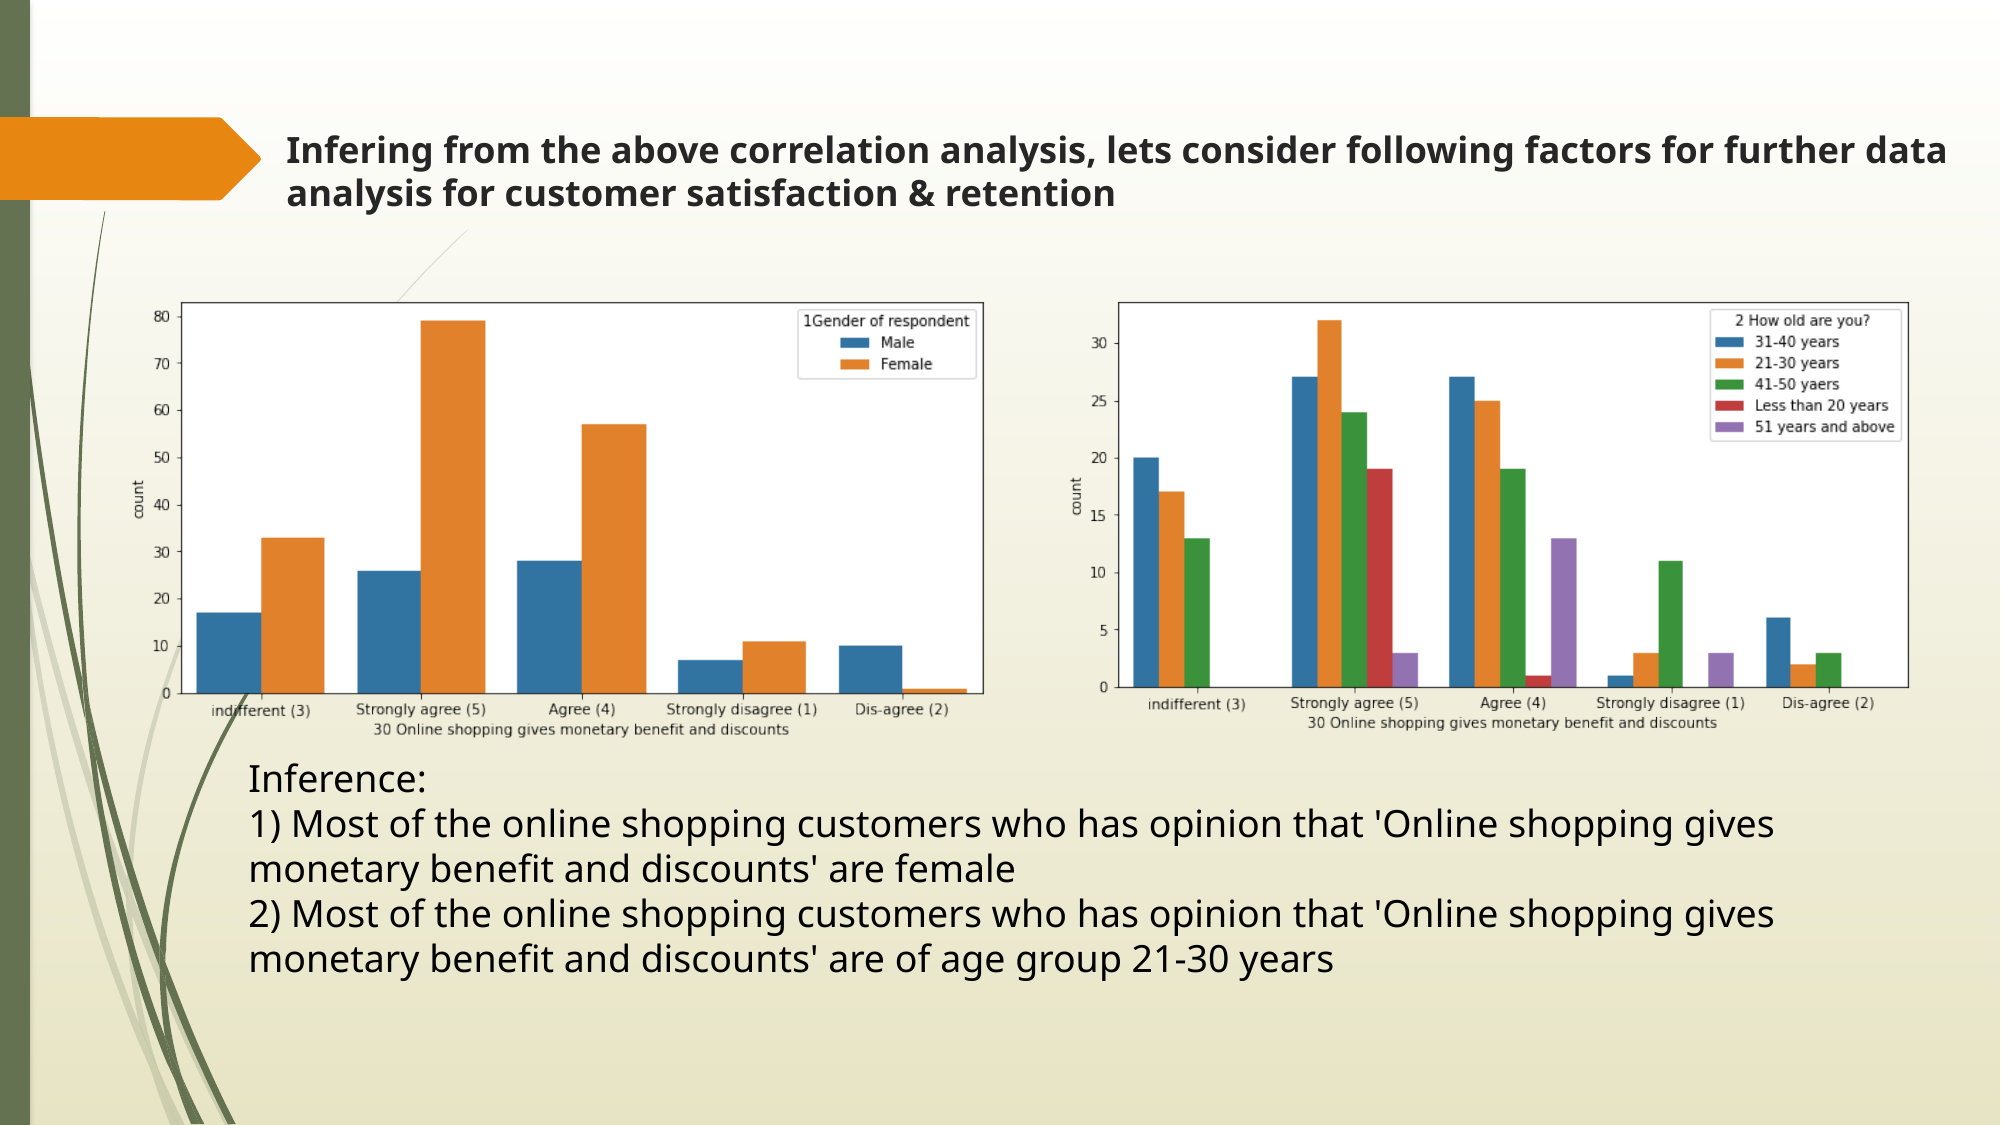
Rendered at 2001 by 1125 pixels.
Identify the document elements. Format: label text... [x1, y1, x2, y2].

picture [122, 291, 993, 748]
text_box Inference: 1) Most of the online shopping customers who has opinion that 'Online shopping gives monetary benefit and discounts' are female 2) Most of the online shopping customers who has opinion that 'Online shopping gives monetary benefit and discounts' are of age group 21-30 years [233, 747, 1888, 987]
picture [1060, 291, 1919, 741]
title Infering from the above correlation analysis, lets consider following factors for further data analysis for customer satisfaction & retention [271, 119, 1968, 223]
